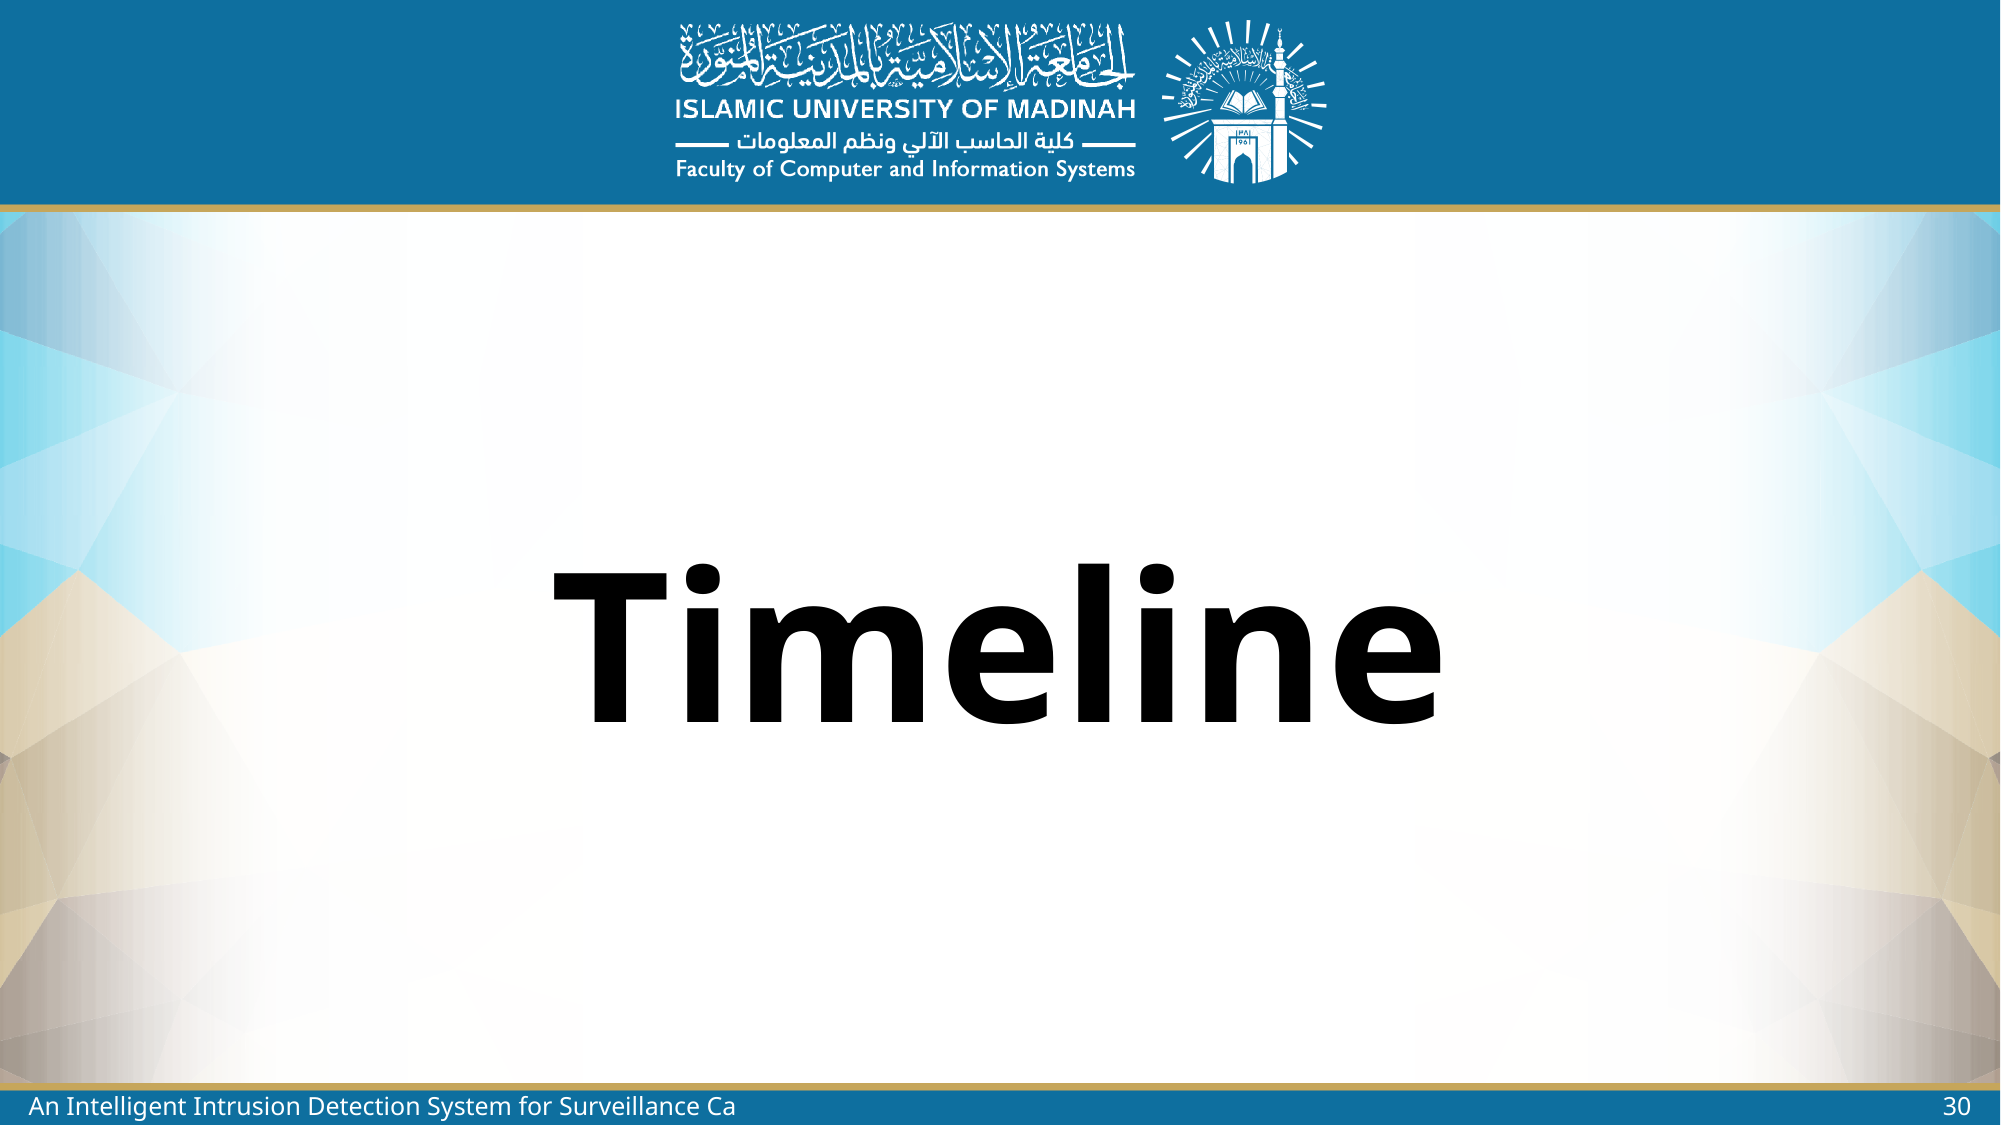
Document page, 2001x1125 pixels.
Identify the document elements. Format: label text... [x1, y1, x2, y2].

slide_number 30 [1536, 1089, 1987, 1125]
title Timeline [247, 292, 1753, 1018]
picture [0, 0, 2001, 1125]
footer An Intelligent Intrusion Detection System for Surveillance Cameras [13, 1089, 775, 1125]
